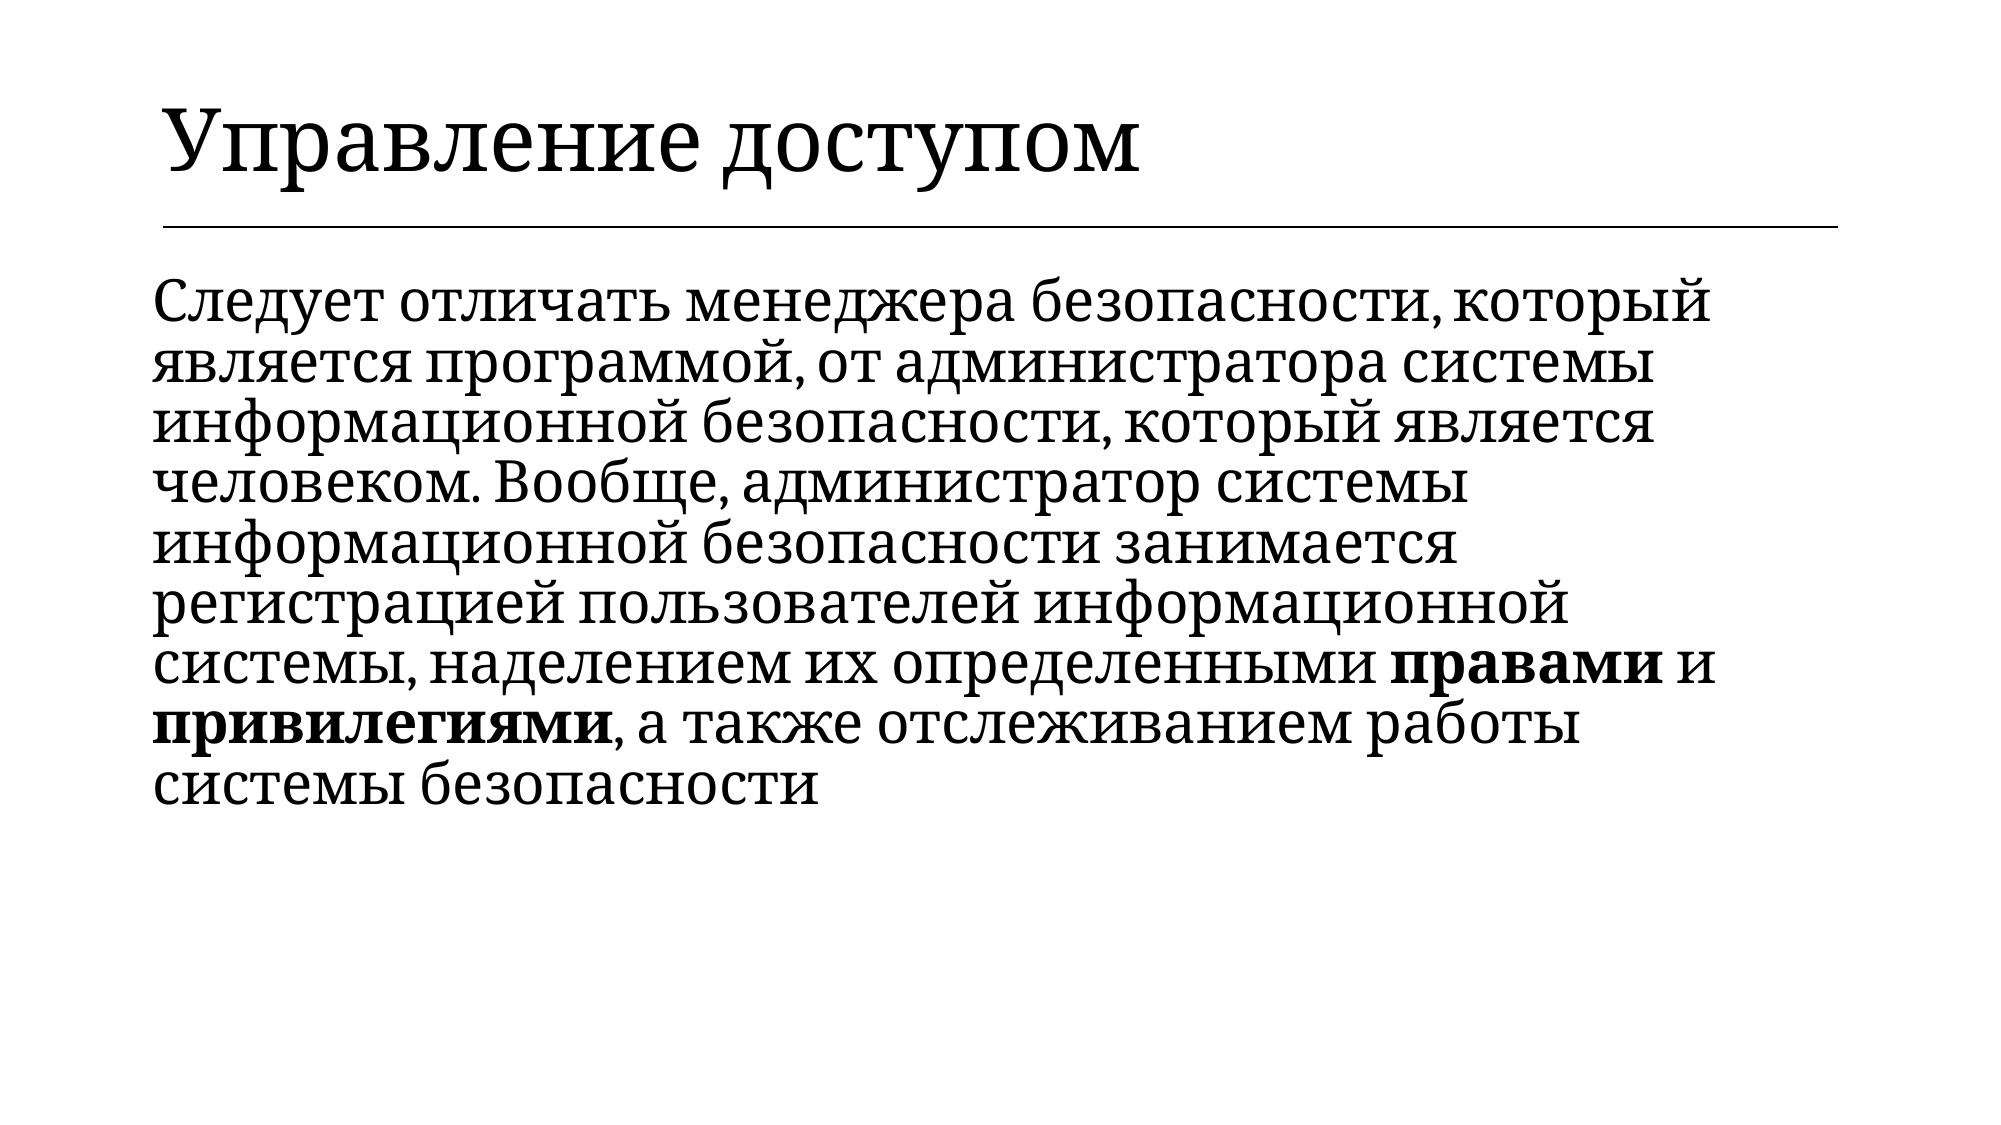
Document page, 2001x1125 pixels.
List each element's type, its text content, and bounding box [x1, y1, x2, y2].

table_header Управление доступом [163, 60, 1838, 226]
list Следует отличать менеджера безопасности, который является программой, от администратора системы информационной безопасности, который является человеком. Вообще, администратор системы информационной безопасности занимается регистрацией пользователей информационной системы, наделением их определенными правами и привилегиями, а также отслеживанием работы системы безопасности [137, 266, 1838, 1107]
